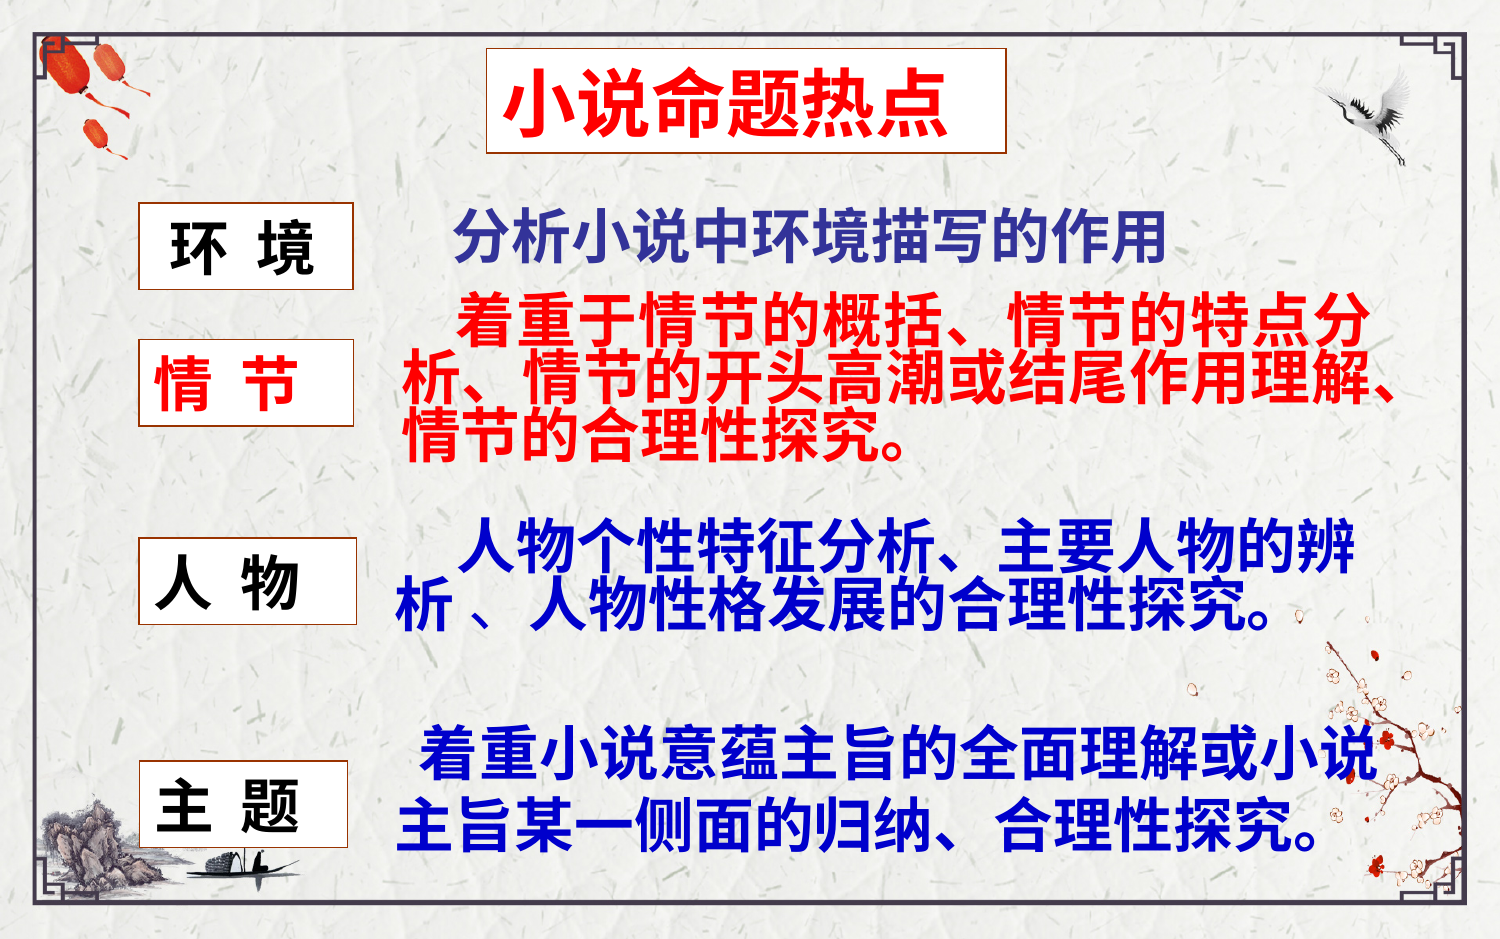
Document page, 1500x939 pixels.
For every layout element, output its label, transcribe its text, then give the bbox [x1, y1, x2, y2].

text_box 小说命题热点 [486, 48, 1007, 154]
text_box 分析小说中环境描写的作用 [400, 191, 1208, 278]
text_box 人物个性特征分析、主要人物的辨析 、人物性格发展的合理性探究。 [380, 515, 1373, 646]
text_box 情 节 [139, 339, 354, 426]
text_box 环 境 [139, 202, 354, 290]
text_box 着重于情节的概括、情节的特点分析、情节的开头高潮或结尾作用理解、情节的合理性探究。 [386, 289, 1389, 477]
picture [0, 0, 1500, 939]
text_box 着重小说意蕴主旨的全面理解或小说主旨某一侧面的归纳、合理性探究。 [380, 708, 1396, 867]
text_box 人 物 [139, 538, 357, 625]
text_box 主 题 [139, 760, 348, 848]
